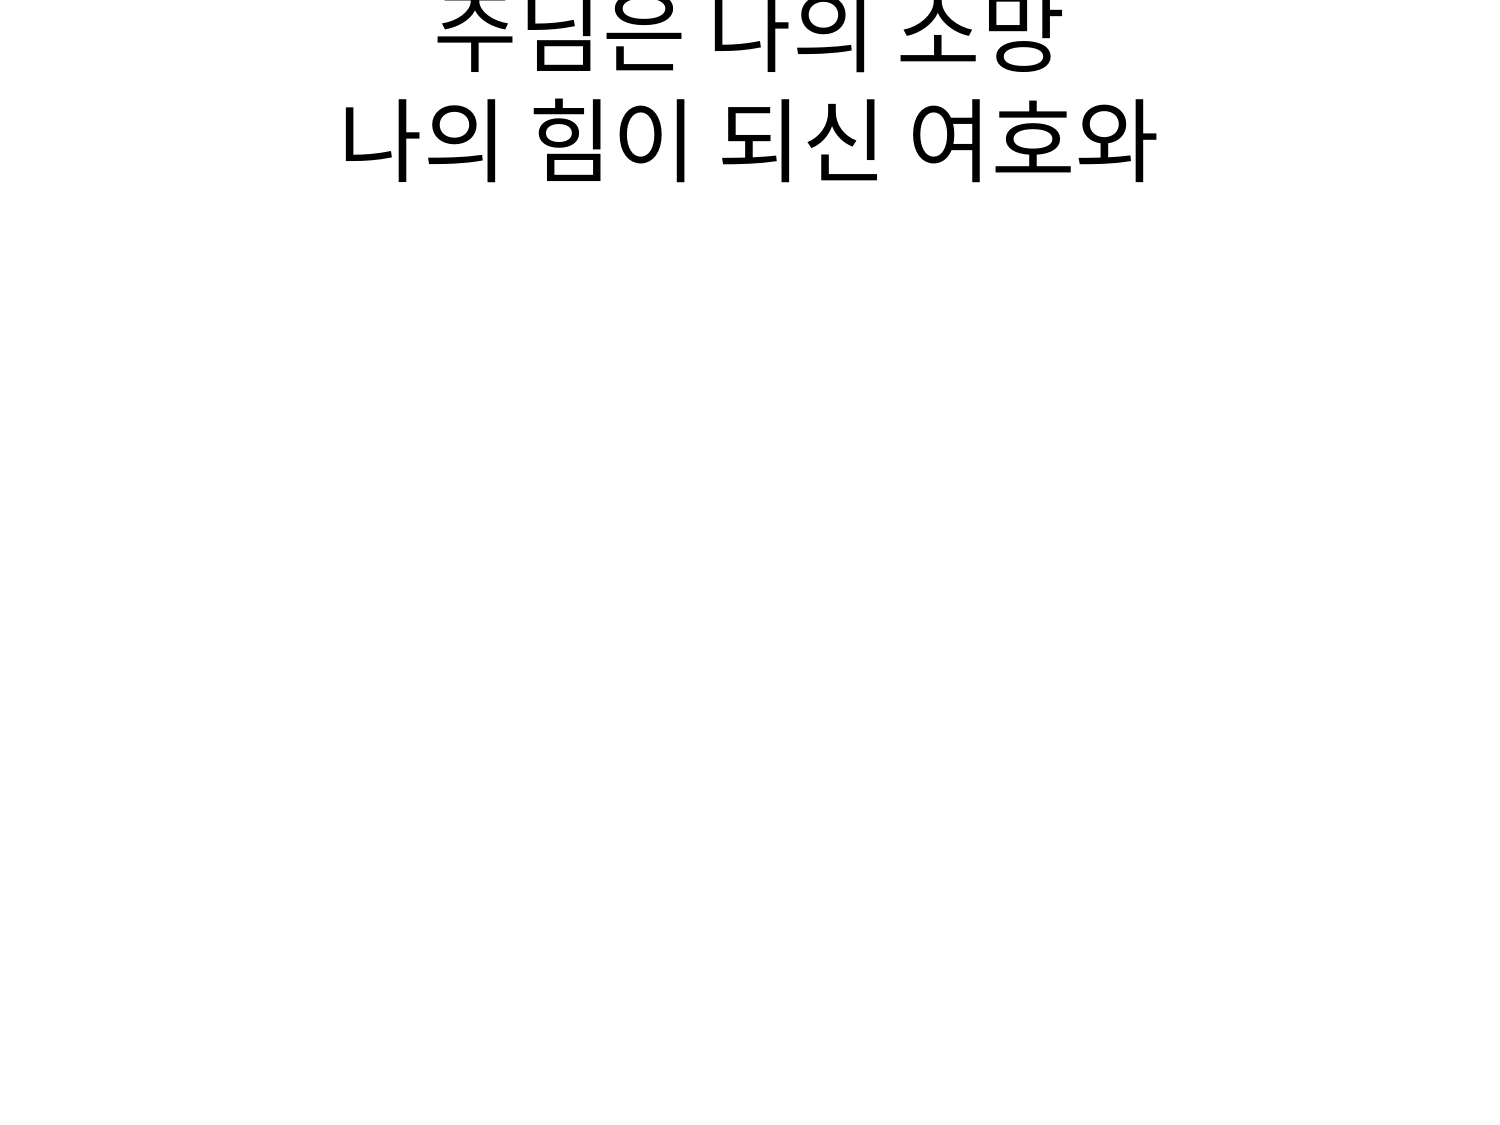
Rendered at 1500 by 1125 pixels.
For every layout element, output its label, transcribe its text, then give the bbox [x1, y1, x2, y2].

title 주님은 나의 소망 나의 힘이 되신 여호와 [75, 45, 1425, 233]
